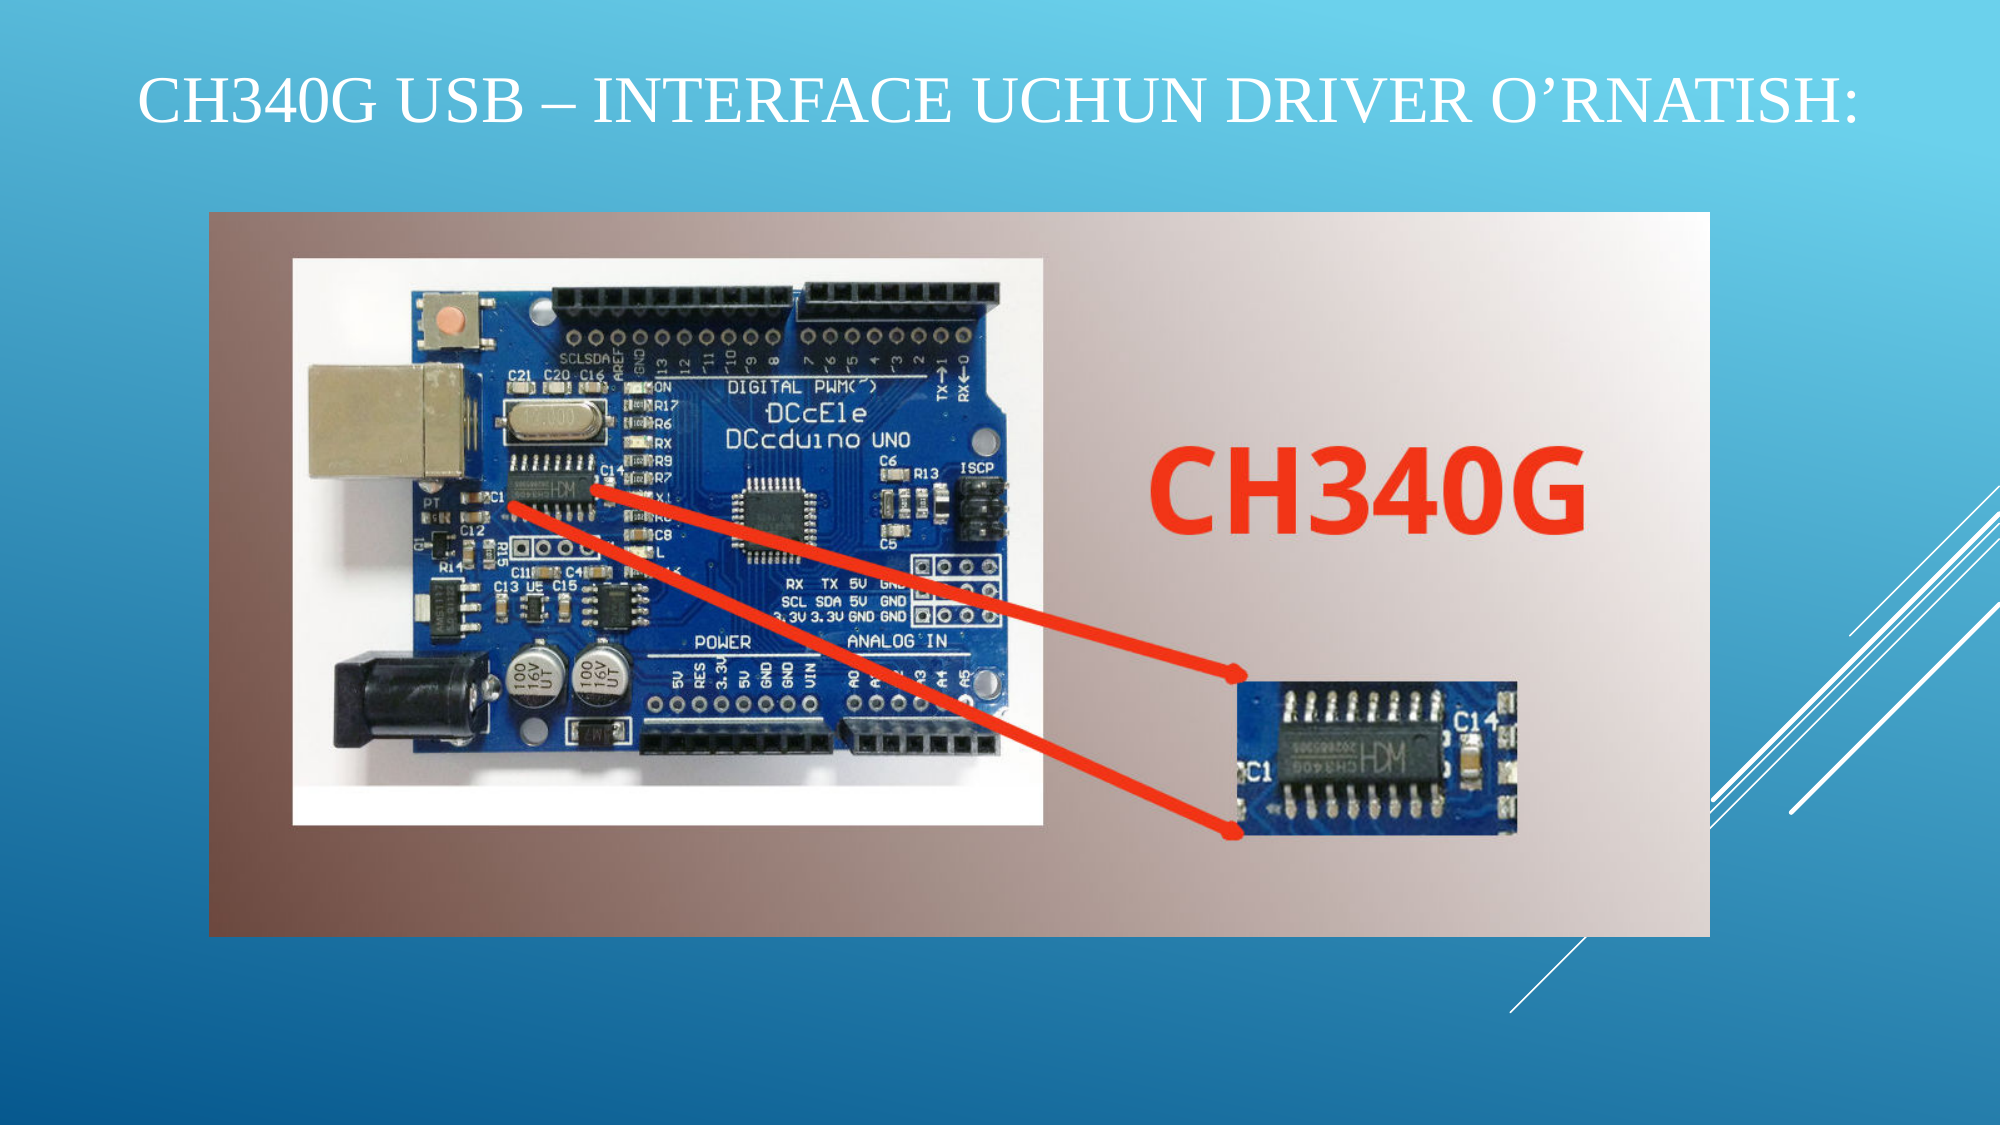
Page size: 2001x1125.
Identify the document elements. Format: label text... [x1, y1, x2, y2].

title CH340G USB – INTERFACE UCHUN DRIVER O’RNATISH: [0, 0, 2000, 191]
picture [209, 212, 1710, 937]
